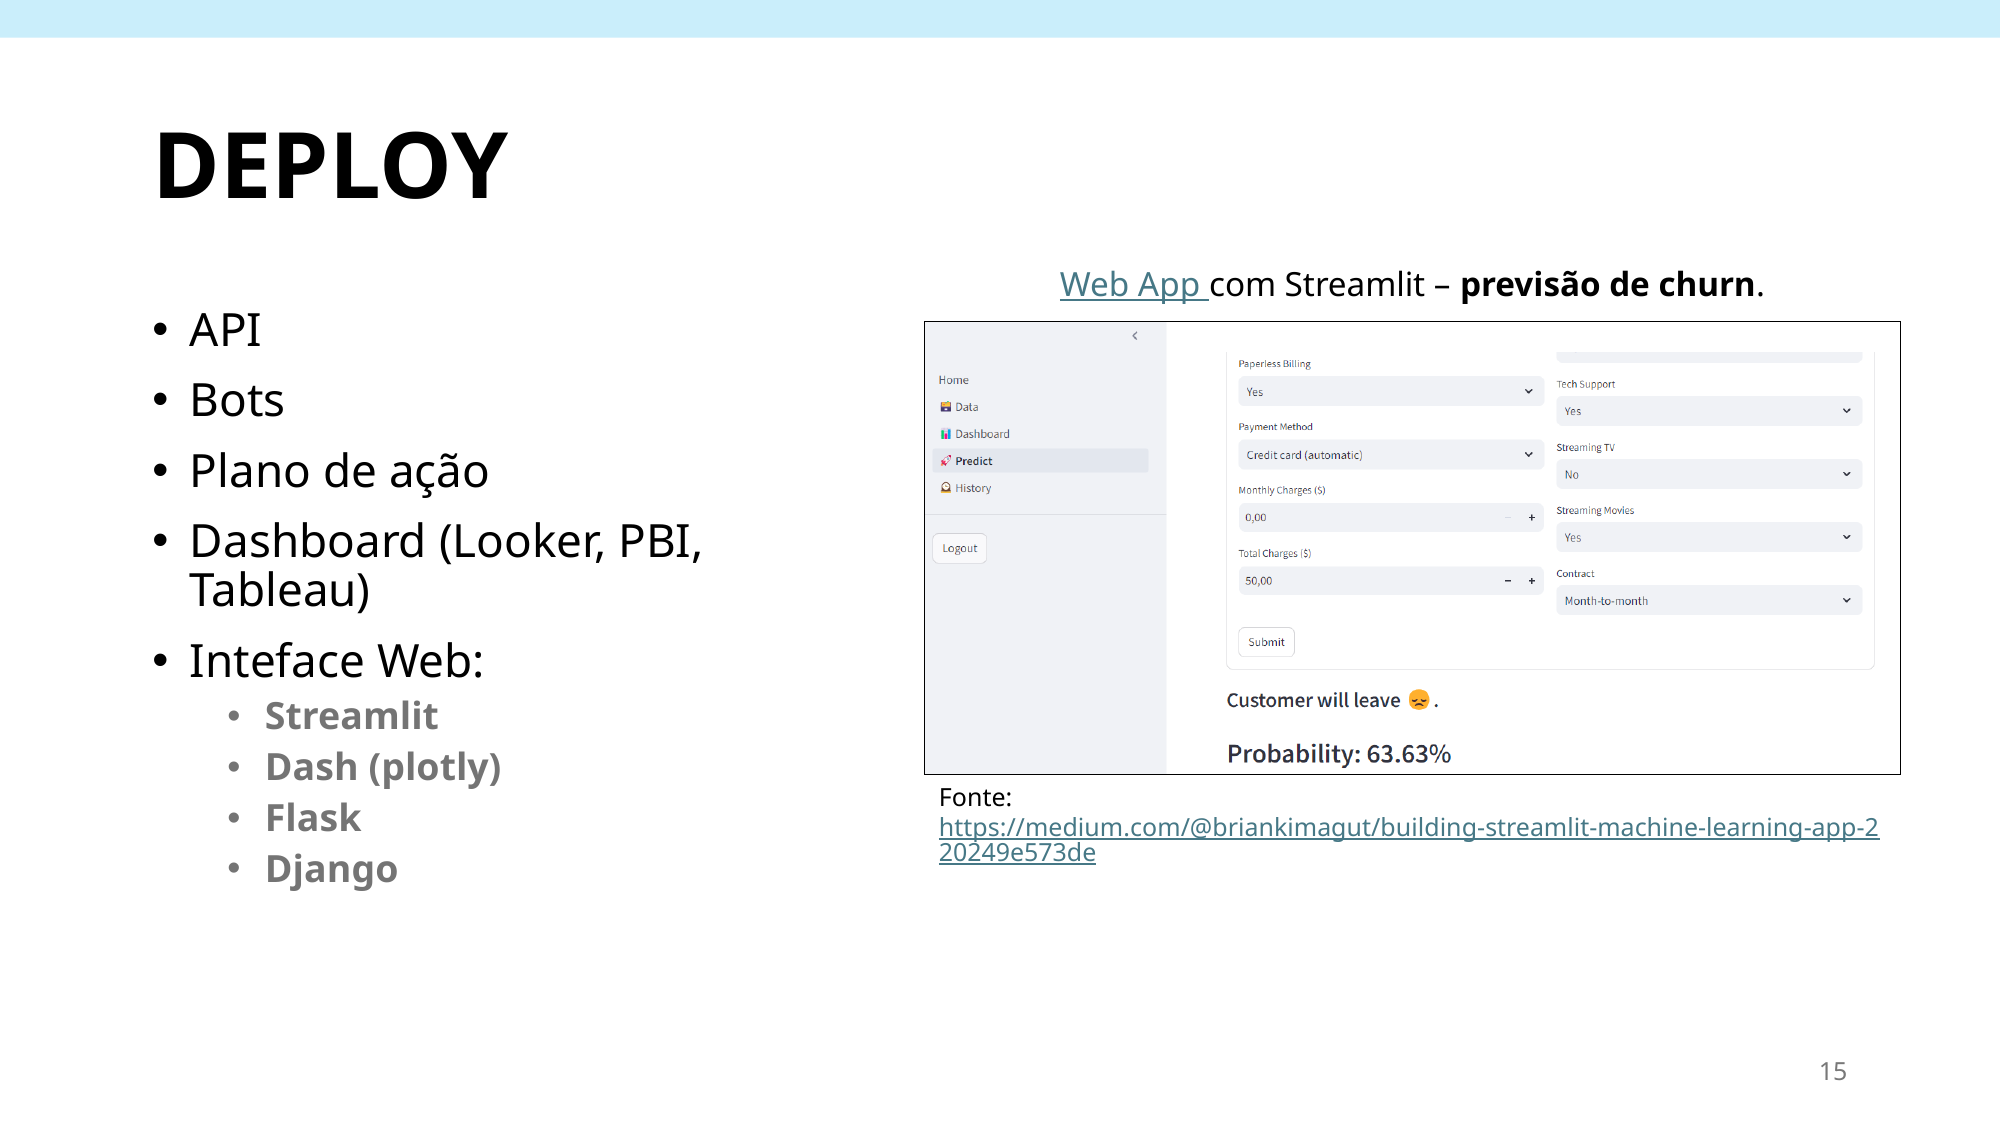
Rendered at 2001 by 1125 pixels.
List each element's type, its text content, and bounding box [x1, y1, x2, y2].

text_box [0, 0, 2000, 39]
text_box Fonte: https://medium.com/@briankimagut/building-streamlit-machine-learning-app-220249e573de [924, 775, 1901, 853]
list API Bots Plano de ação Dashboard (Looker, PBI, Tableau) Inteface Web: Streamlit Dash (plotly) Flask Django [137, 299, 888, 1014]
text_box Web App com Streamlit – previsão de churn. [924, 255, 1901, 316]
picture [923, 320, 1902, 775]
title DEPLOY [137, 59, 1863, 278]
slide_number 15 [1412, 1042, 1863, 1103]
